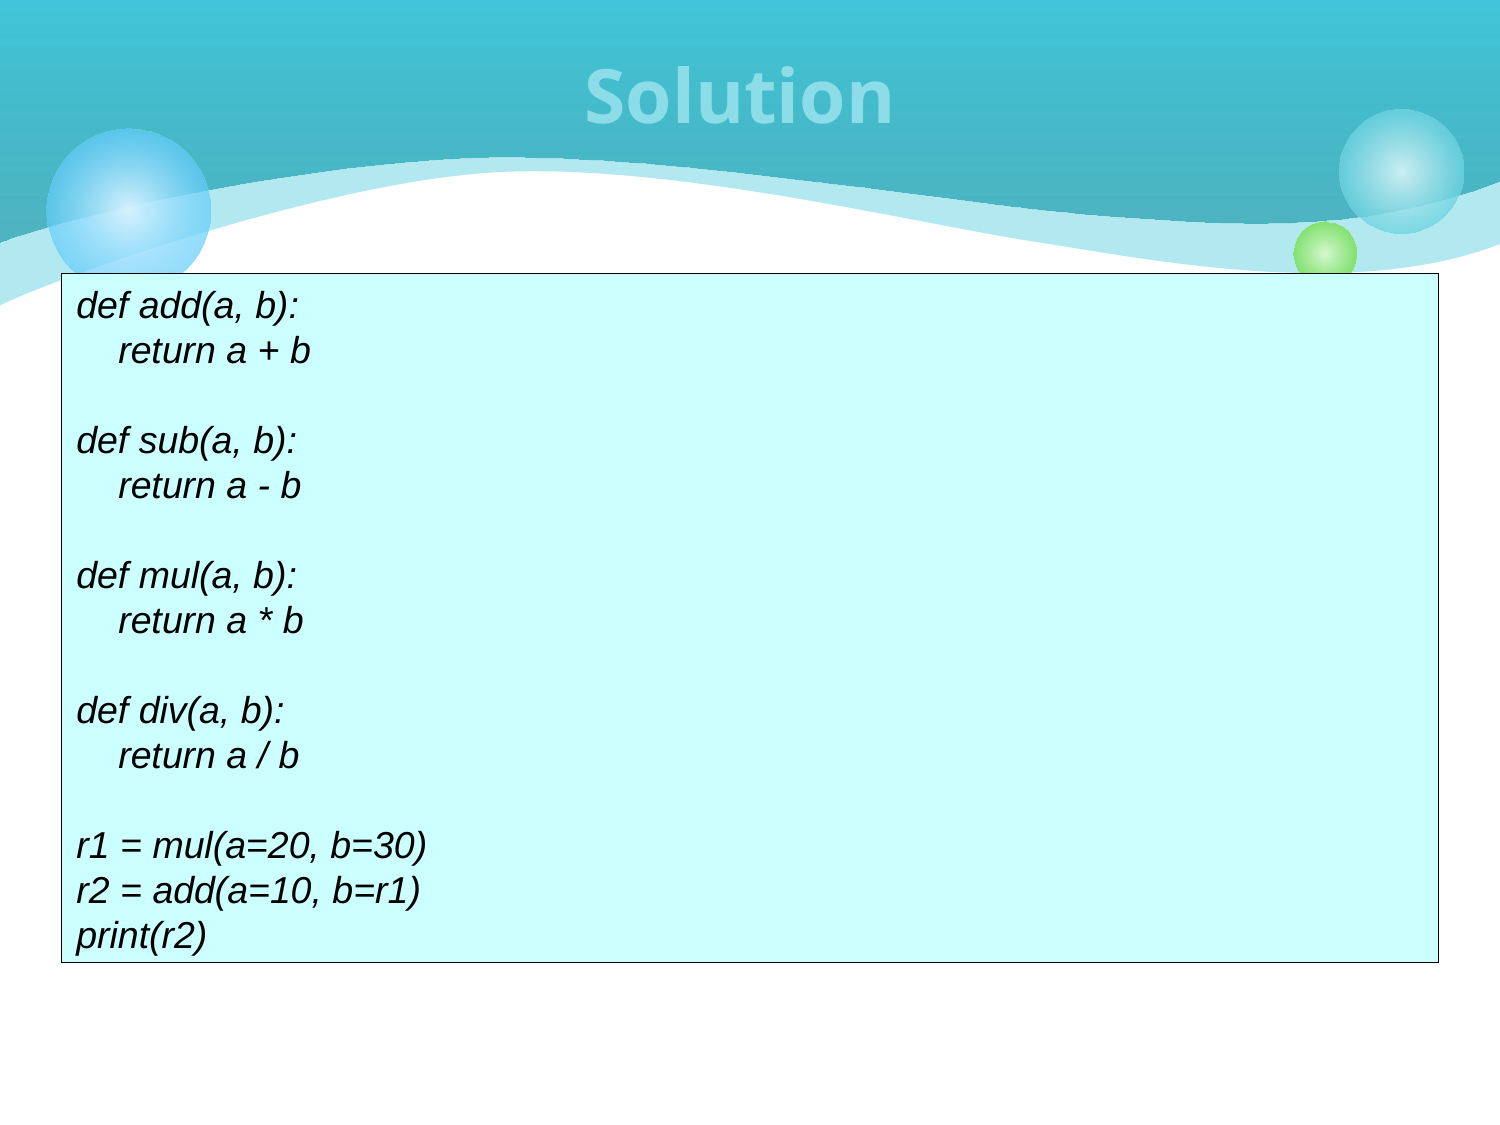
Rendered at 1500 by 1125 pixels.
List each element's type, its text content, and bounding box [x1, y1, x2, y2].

title Solution [75, 0, 1425, 188]
text_box def add(a, b): return a + b def sub(a, b): return a - b def mul(a, b): return a * b def div(a, b): return a / b r1 = mul(a=20, b=30) r2 = add(a=10, b=r1) print(r2) [61, 273, 1439, 963]
